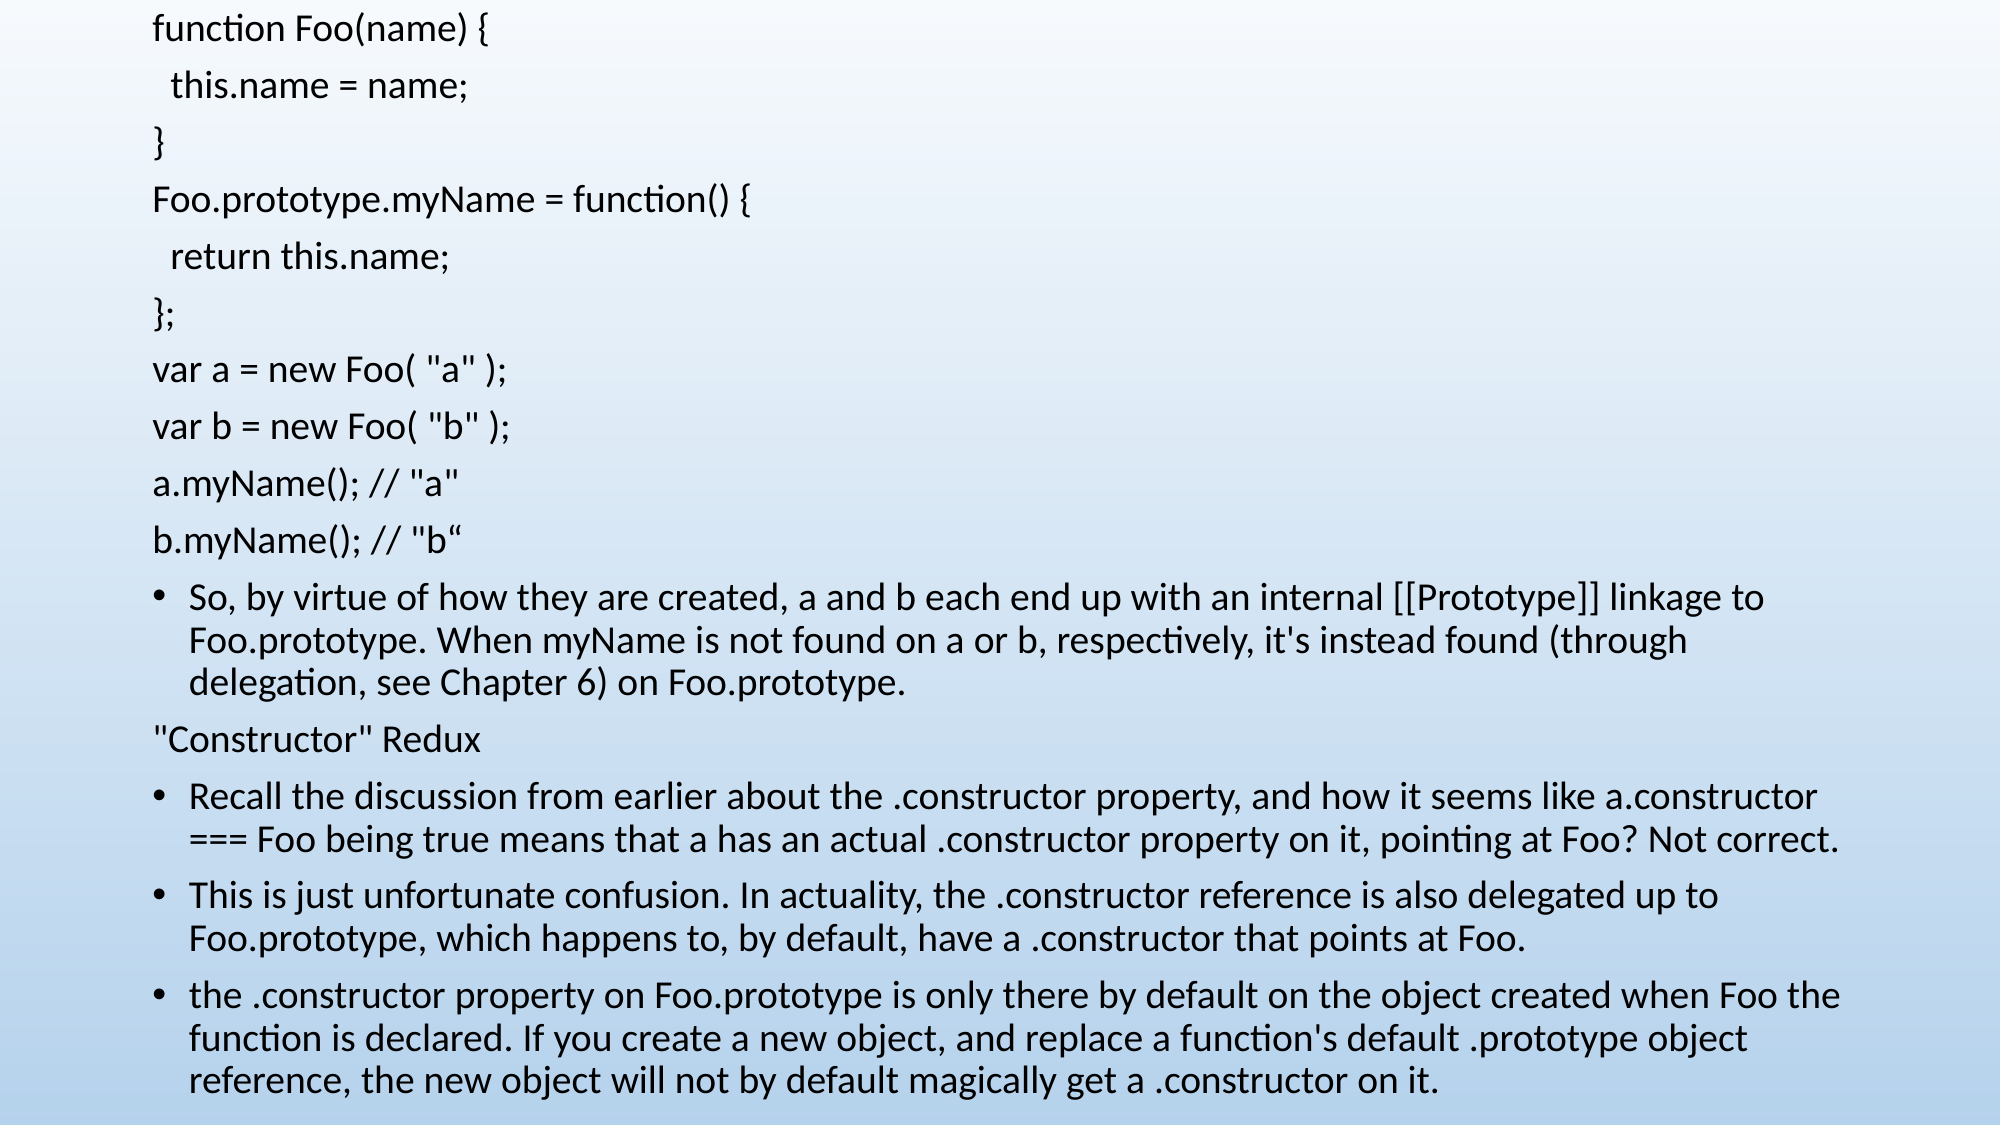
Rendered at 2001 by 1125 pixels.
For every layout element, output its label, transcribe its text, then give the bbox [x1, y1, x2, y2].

list function Foo(name) { this.name = name; } Foo.prototype.myName = function() { return this.name; }; var a = new Foo( "a" ); var b = new Foo( "b" ); a.myName(); // "a" b.myName(); // "b“ So, by virtue of how they are created, a and b each end up with an internal [[Prototype]] linkage to Foo.prototype. When myName is not found on a or b, respectively, it's instead found (through delegation, see Chapter 6) on Foo.prototype. "Constructor" Redux Recall the discussion from earlier about the .constructor property, and how it seems like a.constructor === Foo being true means that a has an actual .constructor property on it, pointing at Foo? Not correct. This is just unfortunate confusion. In actuality, the .constructor reference is also delegated up to Foo.prototype, which happens to, by default, have a .constructor that points at Foo. the .constructor property on Foo.prototype is only there by default on the object created when Foo the function is declared. If you create a new object, and replace a function's default .prototype object reference, the new object will not by default magically get a .constructor on it. [137, 0, 1863, 1125]
